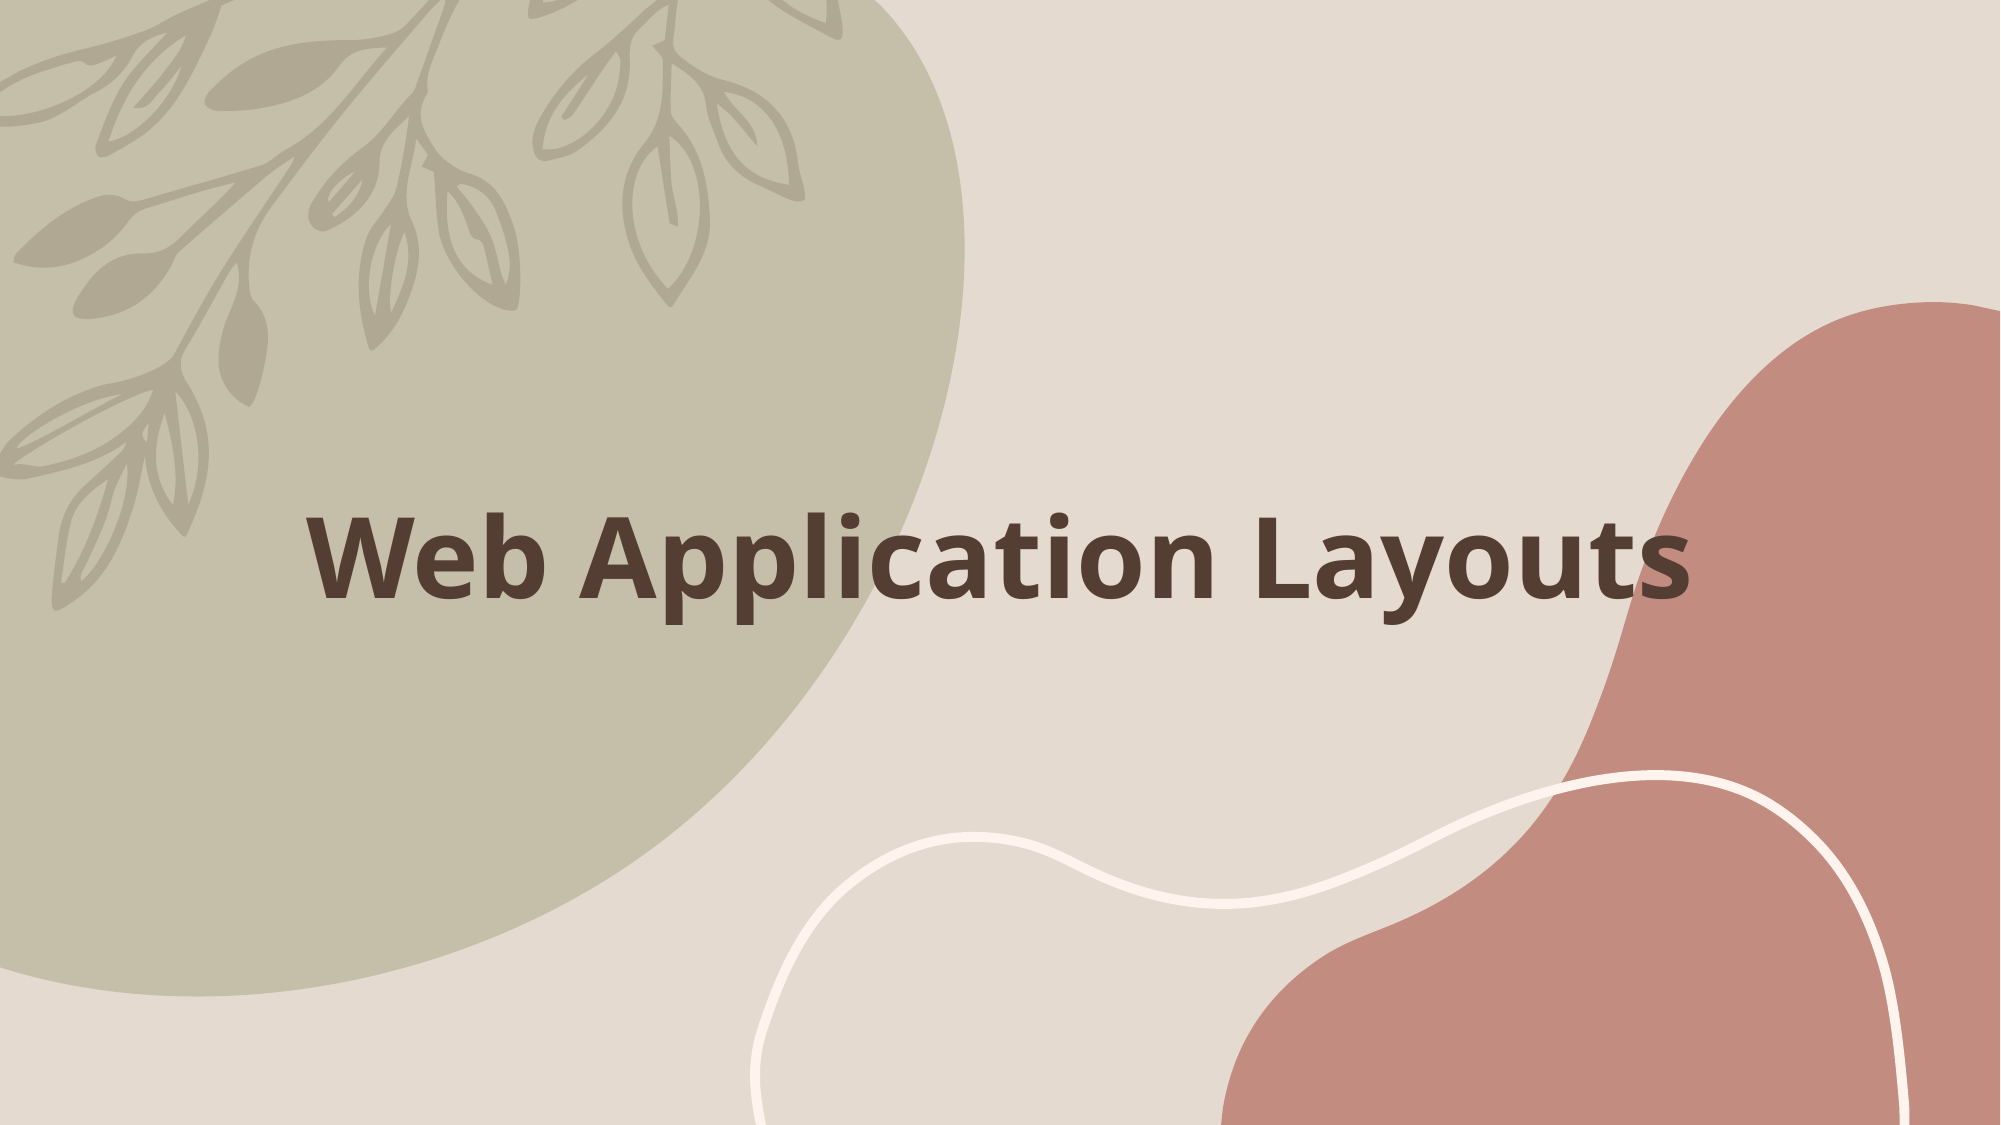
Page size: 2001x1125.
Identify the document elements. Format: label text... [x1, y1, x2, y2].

title Web Application Layouts [150, 149, 1850, 975]
